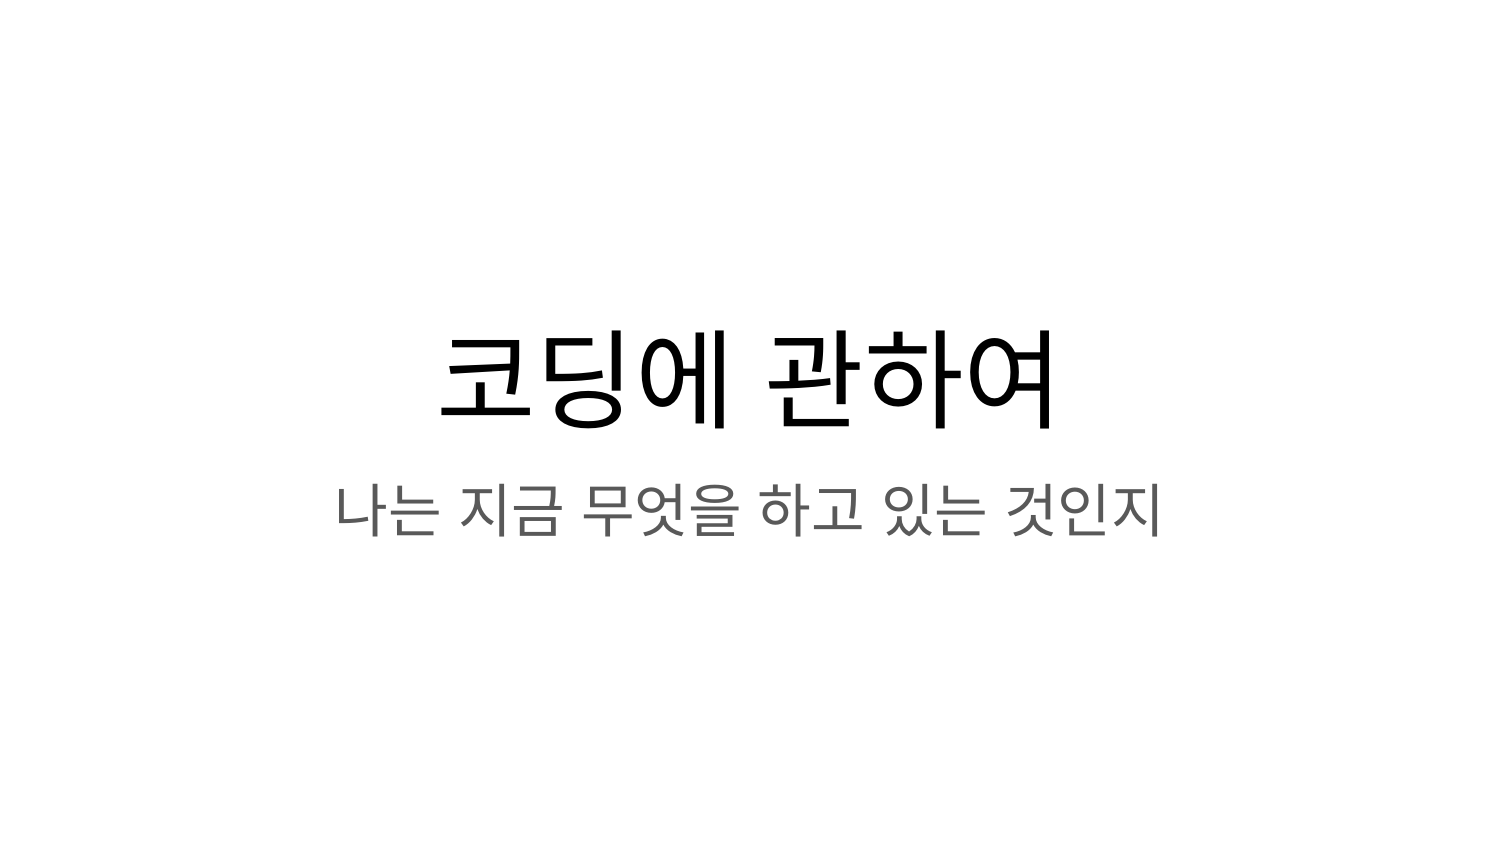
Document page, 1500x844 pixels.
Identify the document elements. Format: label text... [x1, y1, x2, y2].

title 코딩에 관하여 [51, 122, 1449, 459]
subtitle 나는 지금 무엇을 하고 있는 것인지 [51, 464, 1449, 595]
